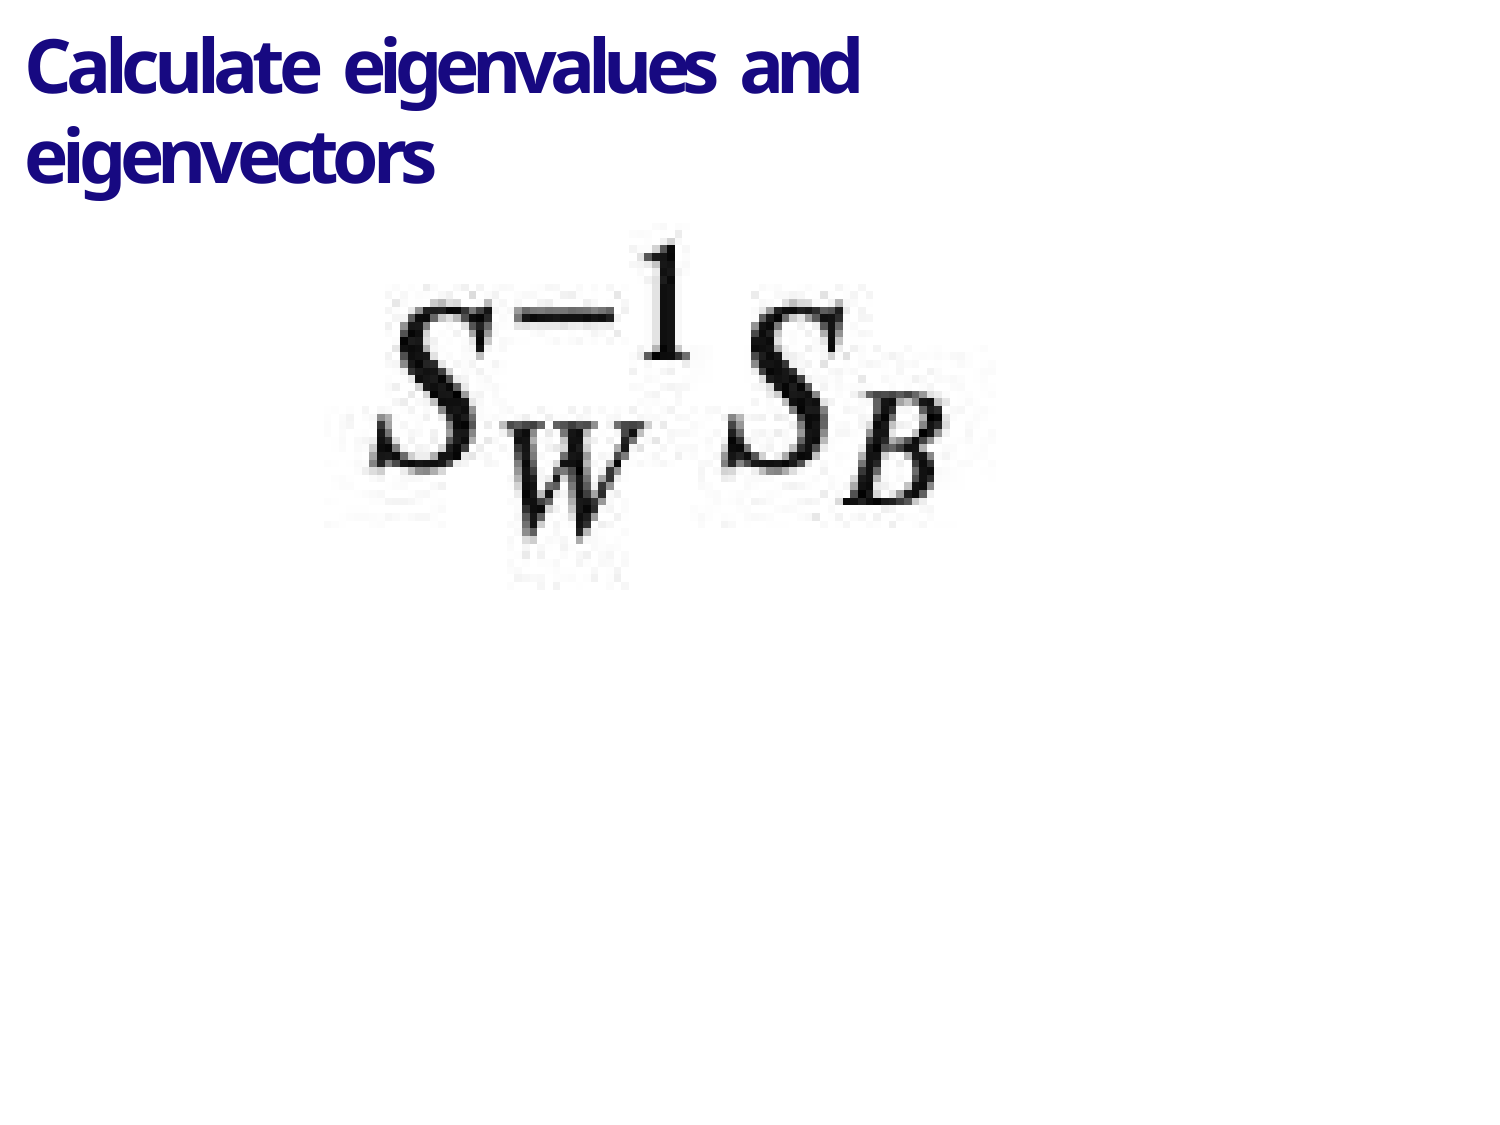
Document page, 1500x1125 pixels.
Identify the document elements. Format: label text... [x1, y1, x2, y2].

picture [324, 223, 996, 590]
title Calculate eigenvalues and eigenvectors [22, 16, 1259, 206]
